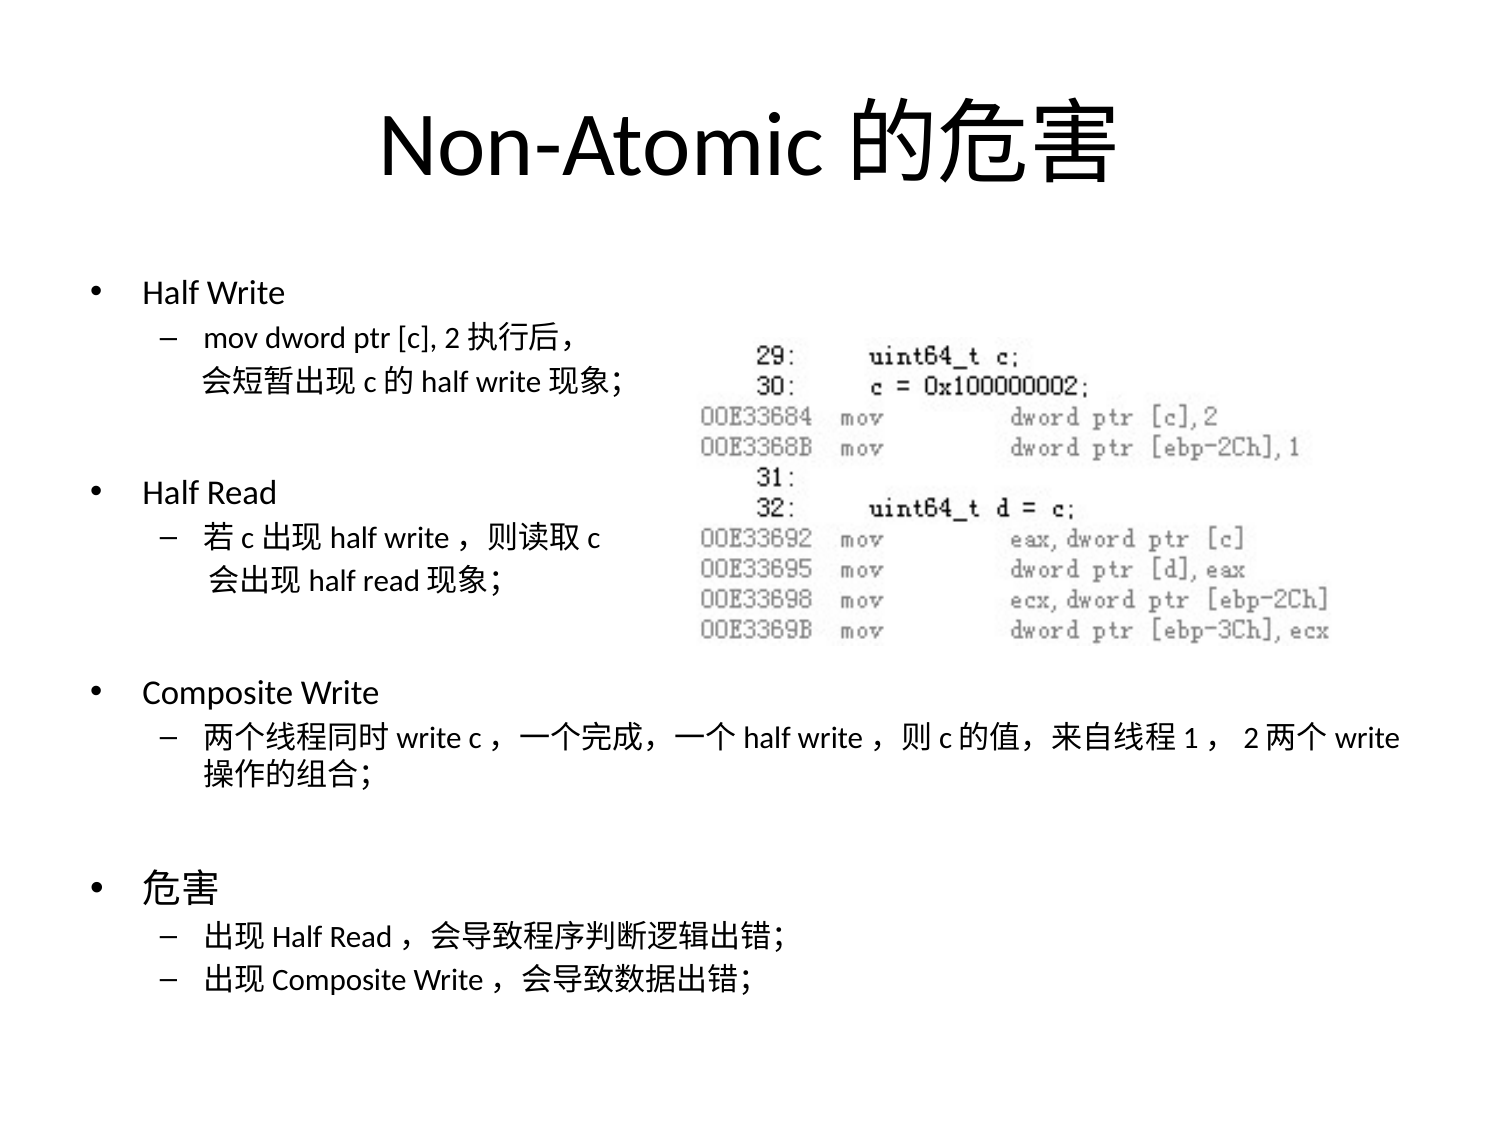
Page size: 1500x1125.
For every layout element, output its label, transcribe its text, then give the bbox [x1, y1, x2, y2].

picture [678, 337, 1364, 646]
title Non-Atomic的危害 [74, 44, 1426, 233]
list Half Write mov dword ptr [c], 2执行后， 会短暂出现c的half write现象； Half Read 若c出现half write，则读取c 会出现half read现象； Composite Write 两个线程同时write c，一个完成，一个half write，则c的值，来自线程1，2两个write操作的组合； 危害 出现Half Read，会导致程序判断逻辑出错； 出现Composite Write，会导致数据出错； [74, 262, 1426, 1006]
